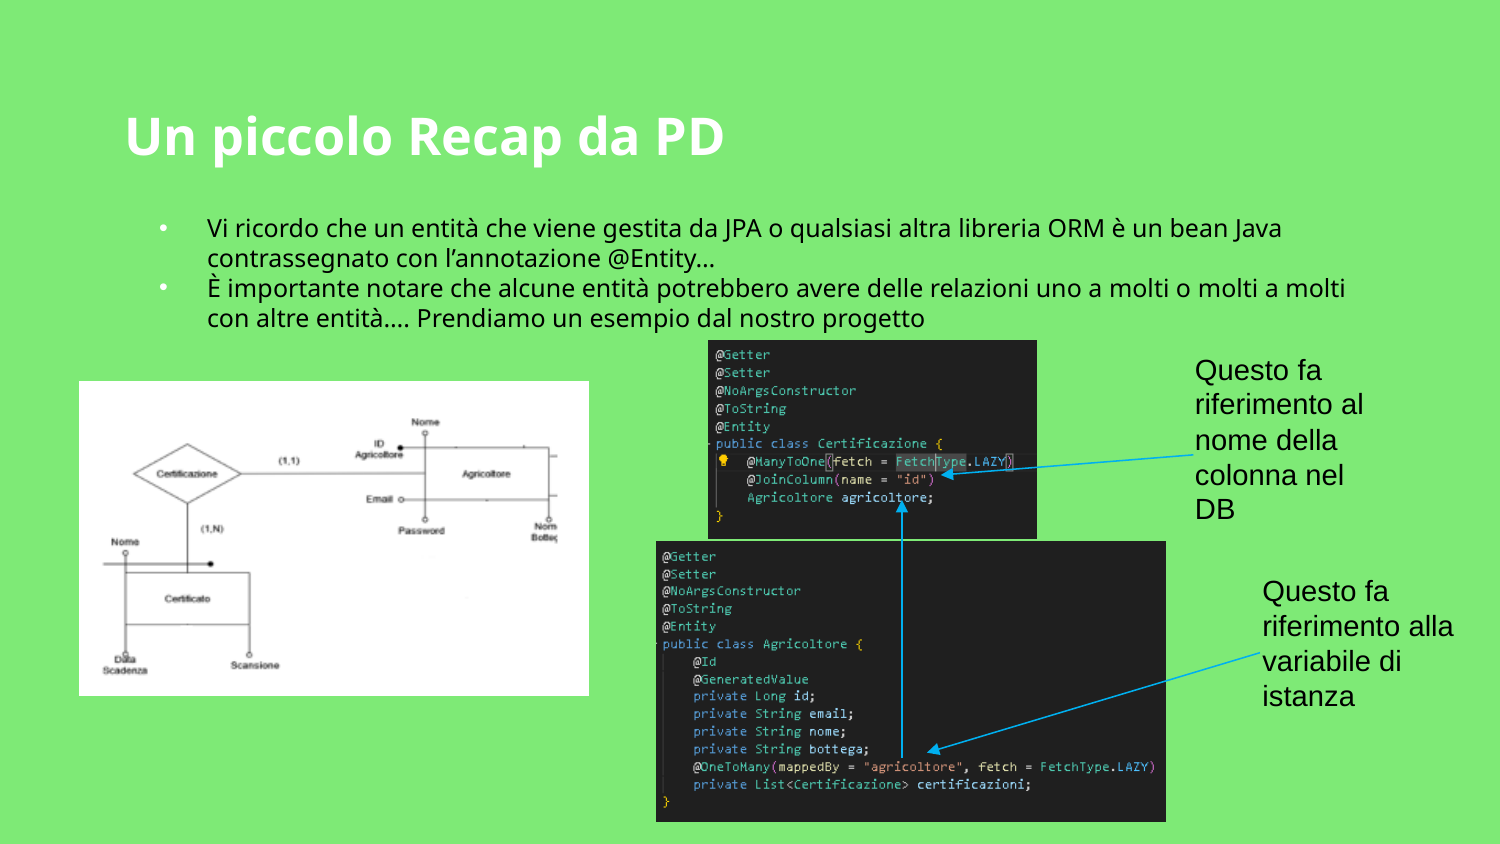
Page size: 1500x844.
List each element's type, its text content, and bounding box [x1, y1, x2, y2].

picture [656, 541, 1166, 822]
picture [708, 340, 1038, 539]
picture [79, 381, 590, 696]
text_box Questo fa riferimento alla variabile di istanza [1247, 564, 1476, 720]
text_box Questo fa riferimento al nome della colonna nel DB [1180, 343, 1408, 534]
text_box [940, 454, 1194, 476]
title Un piccolo Recap da PD [109, 88, 1391, 178]
list Vi ricordo che un entità che viene gestita da JPA o qualsiasi altra libreria ORM è un bean Java contrassegnato con l’annotazione @Entity… È importante notare che alcune entità potrebbero avere delle relazioni uno a molti o molti a molti con altre entità…. Prendiamo un esempio dal nostro progetto [116, 197, 1383, 755]
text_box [926, 652, 1261, 753]
